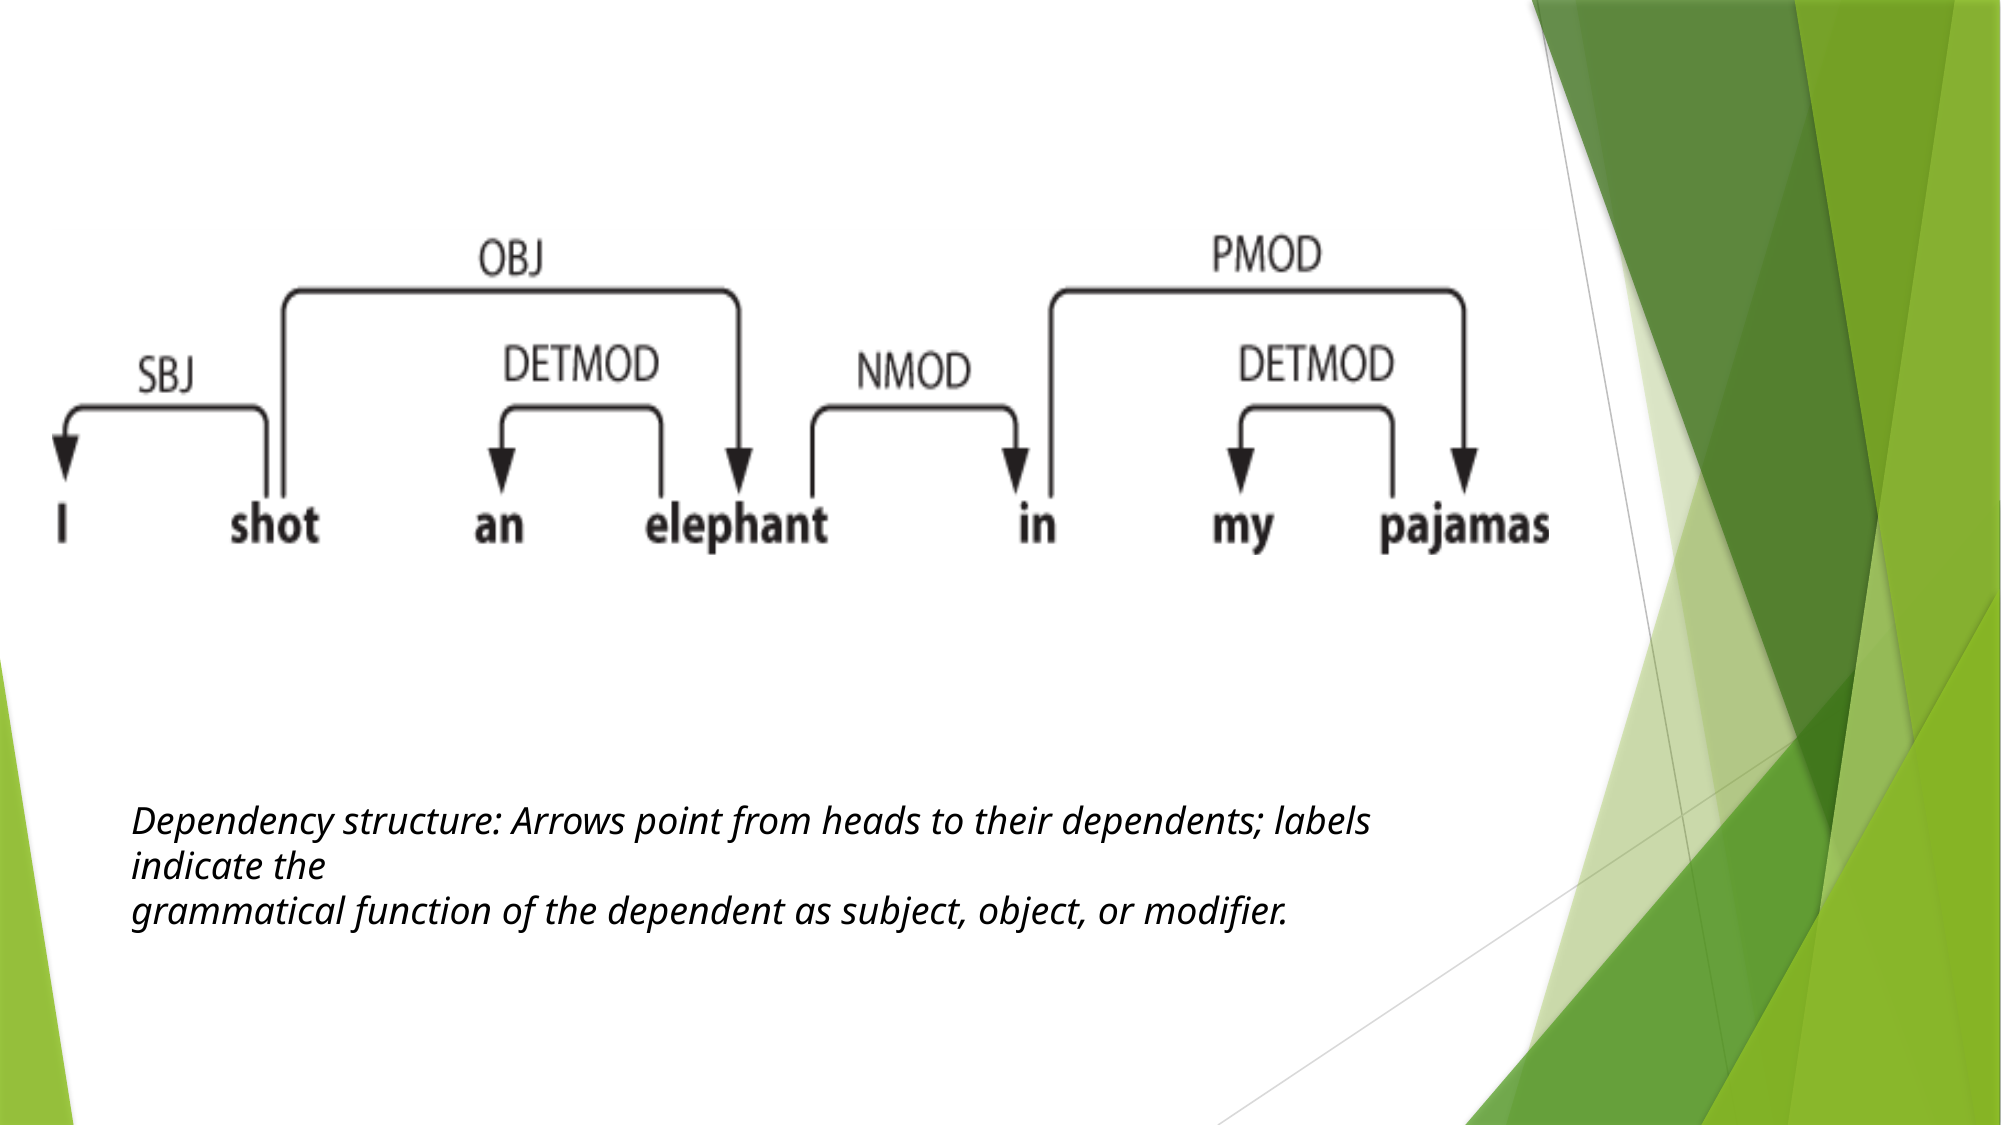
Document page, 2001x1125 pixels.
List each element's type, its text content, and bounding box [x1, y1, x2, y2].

text_box Dependency structure: Arrows point from heads to their dependents; labels indicate the grammatical function of the dependent as subject, object, or modifier. [116, 789, 1528, 940]
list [51, 228, 1550, 556]
